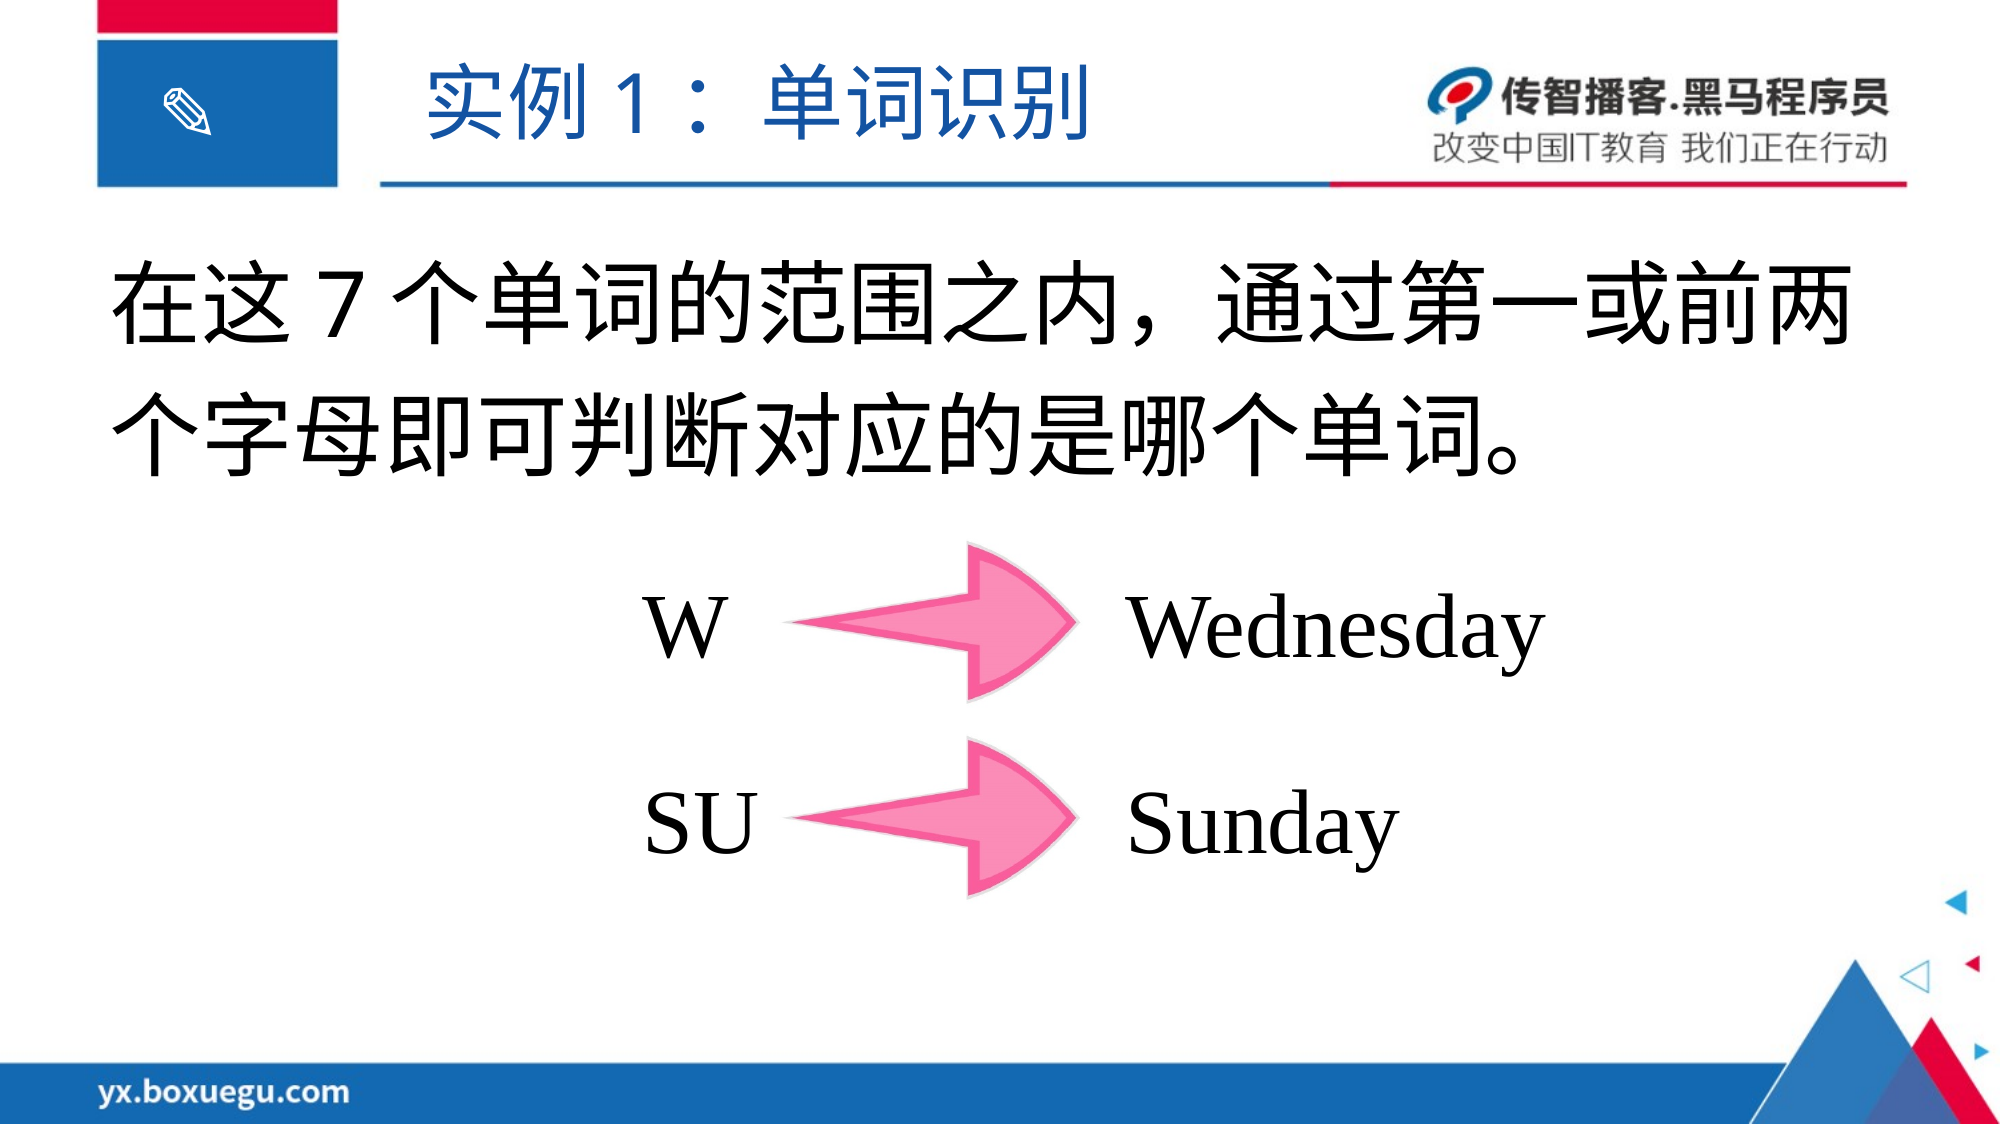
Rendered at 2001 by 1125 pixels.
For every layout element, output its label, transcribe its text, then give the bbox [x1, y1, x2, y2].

text_box W [627, 558, 745, 684]
text_box SU [628, 754, 769, 879]
text_box Wednesday [1110, 558, 1562, 684]
picture [0, 0, 2000, 1124]
text_box Sunday [1110, 754, 1416, 879]
text_box 实例1：单词识别 [409, 43, 1292, 158]
text_box 在这7个单词的范围之内，通过第一或前两个字母即可判断对应的是哪个单词。 [94, 216, 1938, 496]
